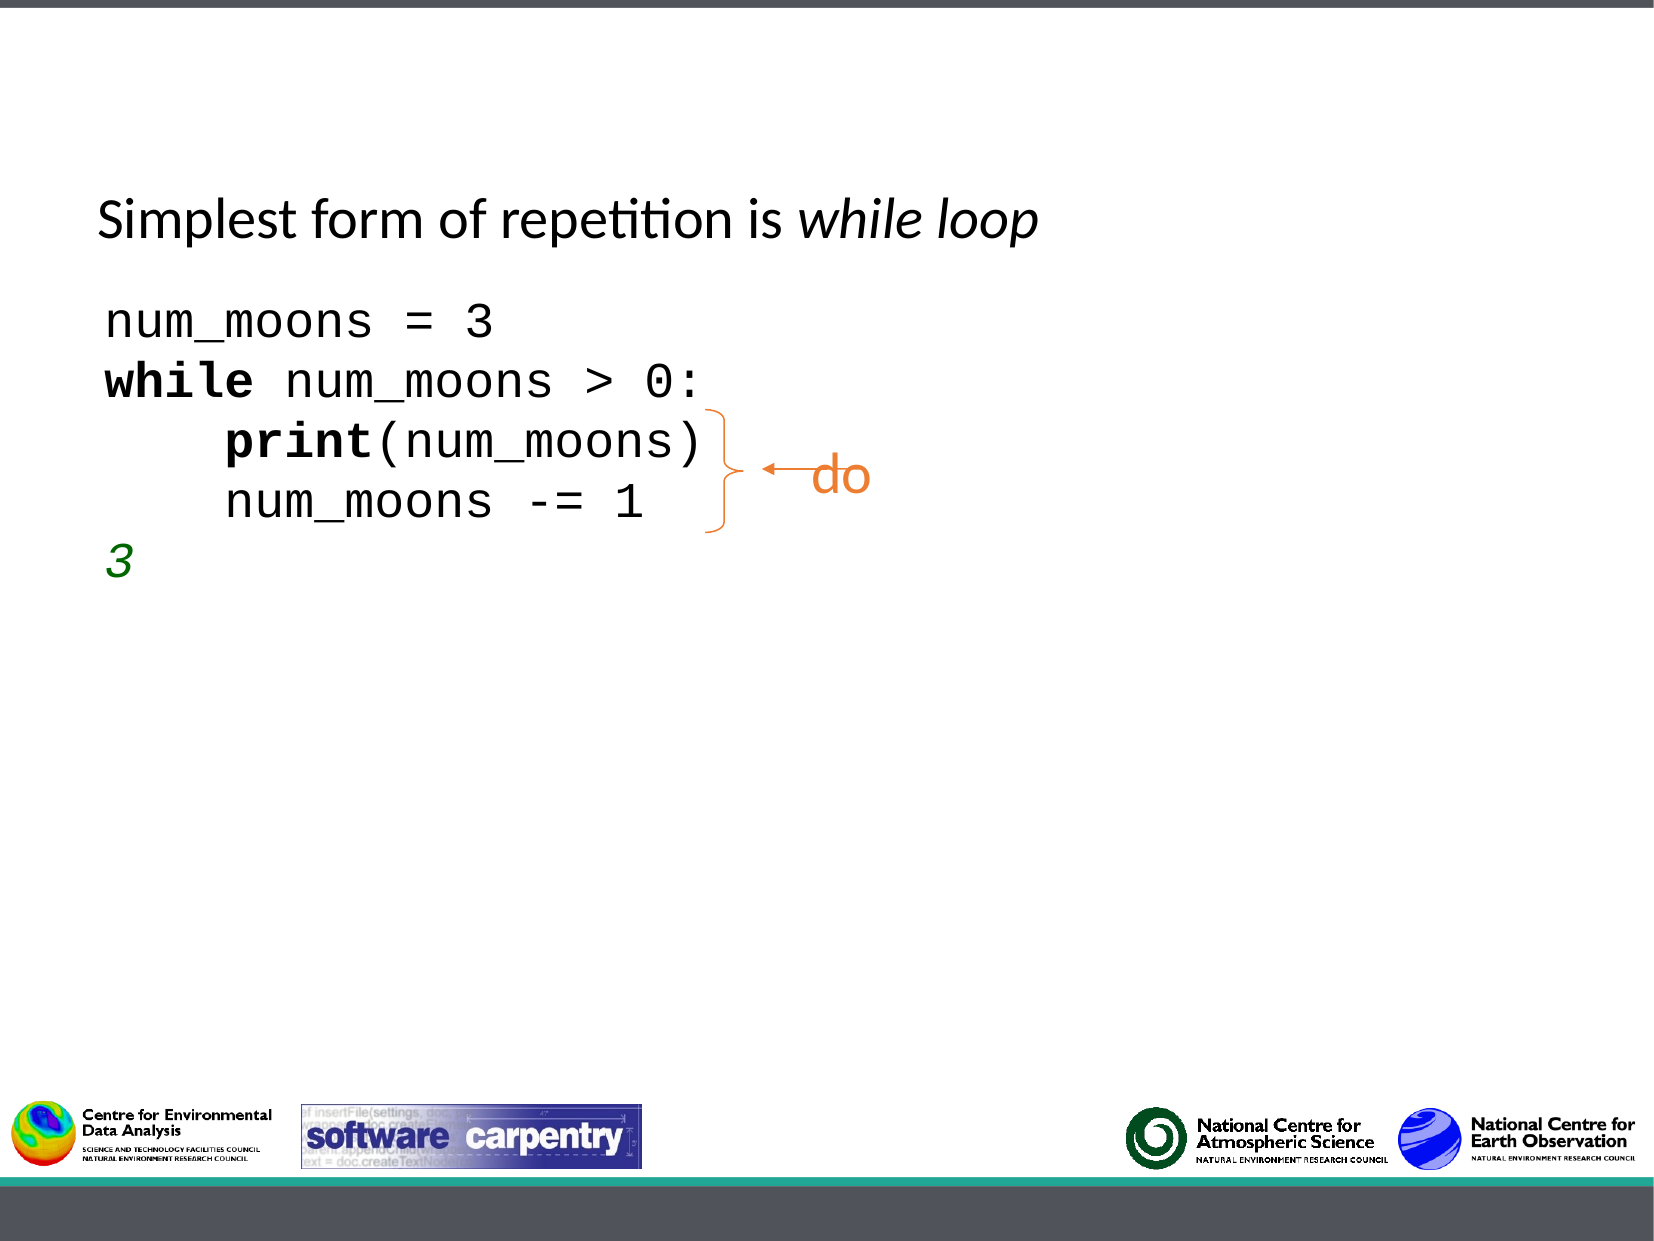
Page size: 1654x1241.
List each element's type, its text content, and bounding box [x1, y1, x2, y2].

text_box num_moons = 3 while num_moons > 0: print(num_moons) num_moons -= 1 3 [89, 279, 1512, 715]
text_box Simplest form of repetition is while loop [82, 138, 1205, 258]
text_box [761, 462, 866, 476]
picture [0, 0, 1654, 1241]
text_box [705, 409, 743, 533]
text_box do [796, 393, 1038, 513]
